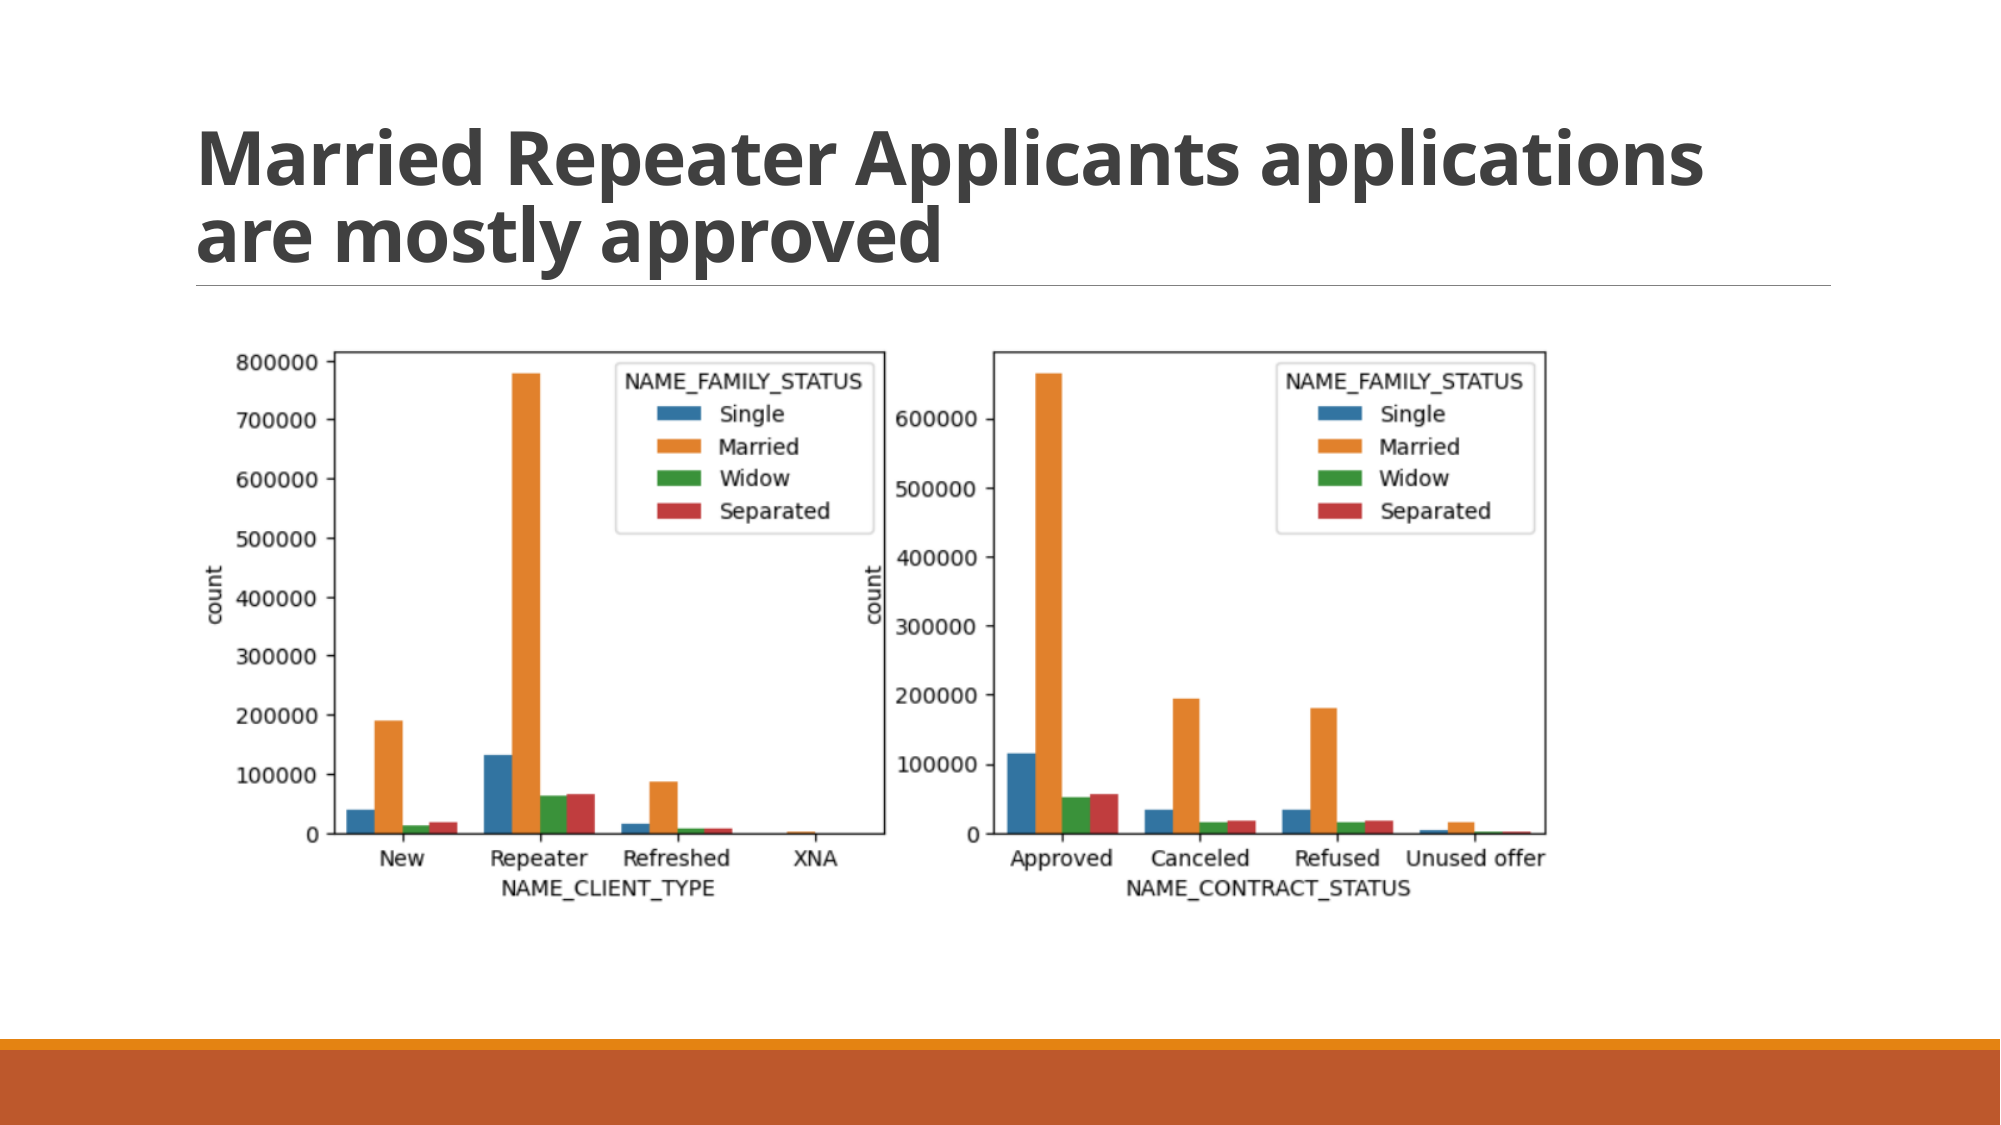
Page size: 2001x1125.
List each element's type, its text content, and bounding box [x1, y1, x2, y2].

picture [179, 329, 1669, 915]
title Married Repeater Applicants applications are mostly approved [180, 47, 1830, 285]
